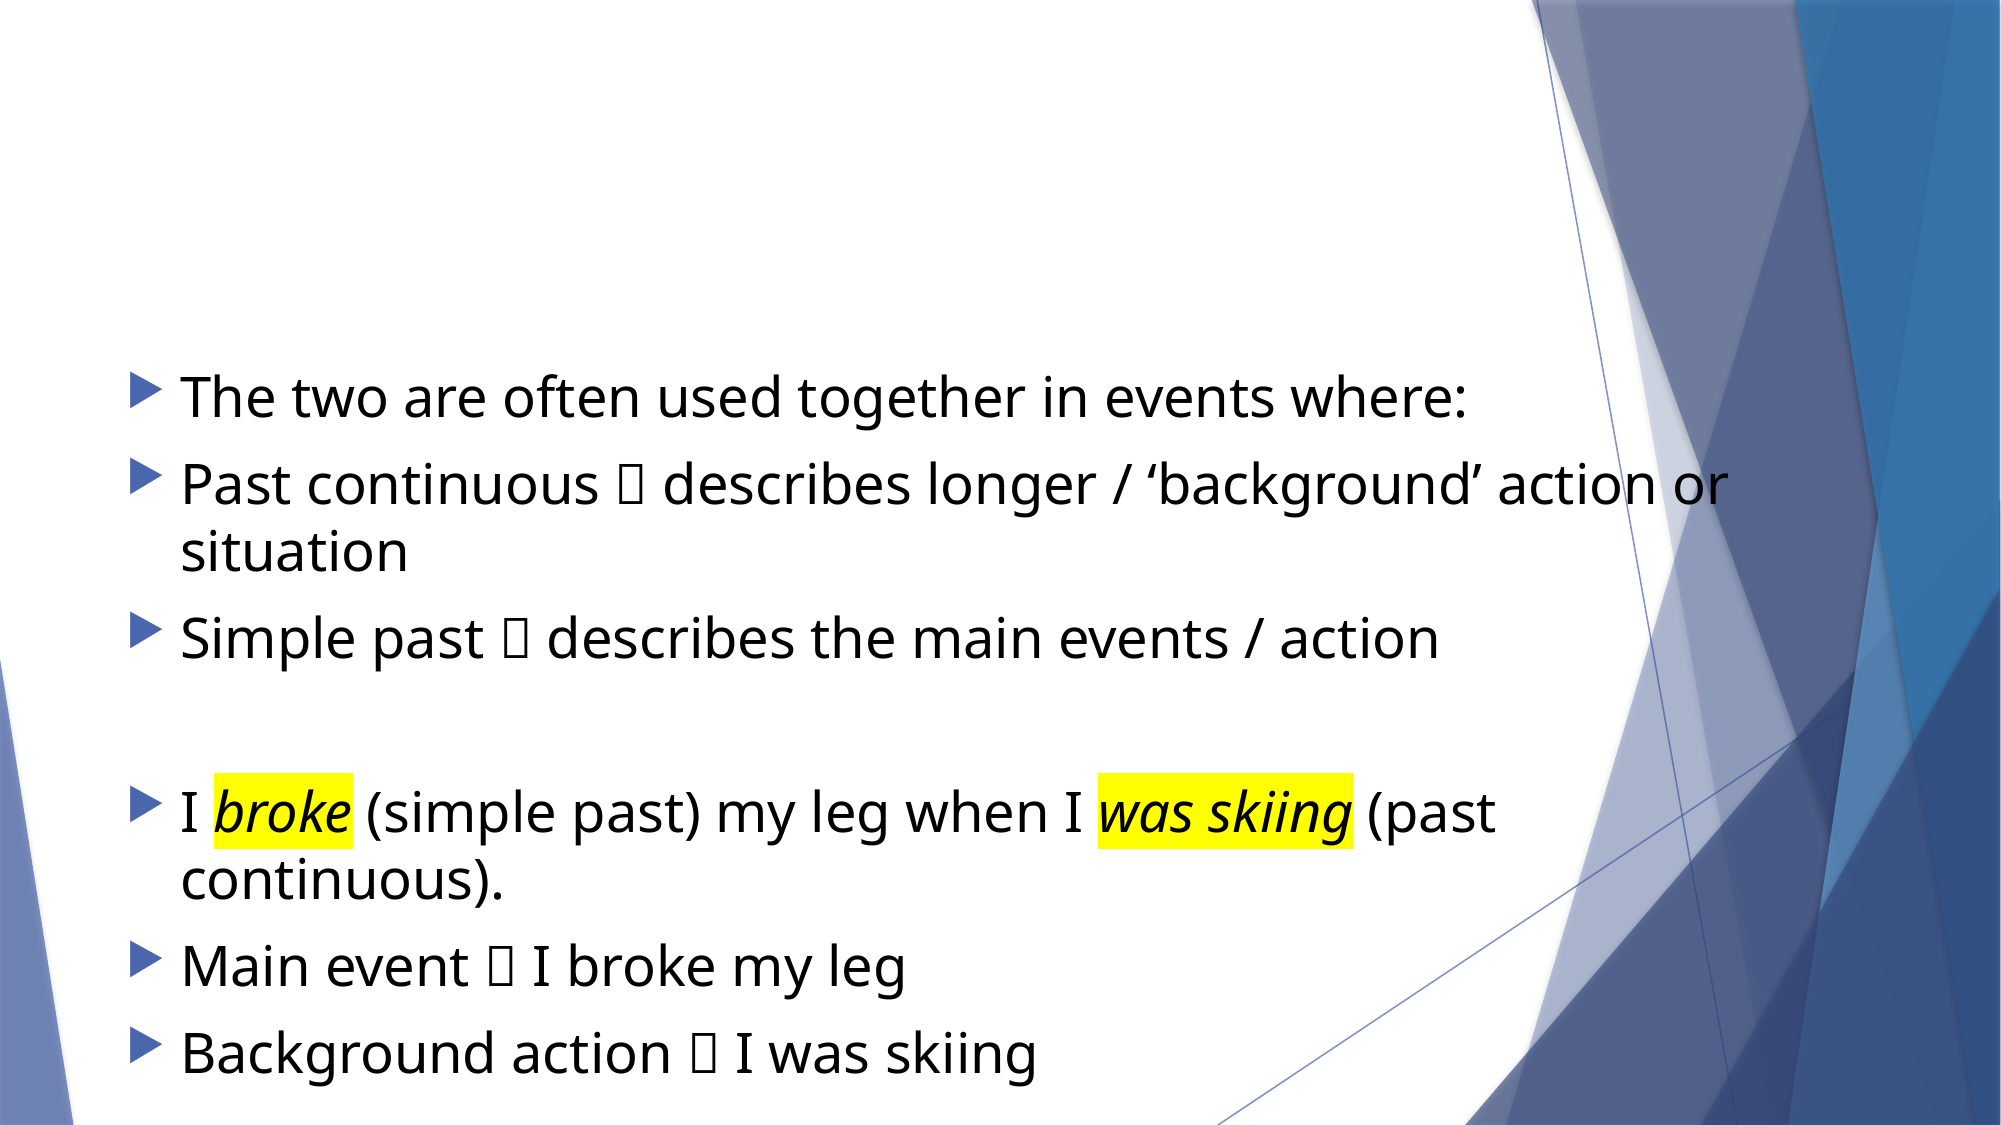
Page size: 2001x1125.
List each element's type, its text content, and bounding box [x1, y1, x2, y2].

list The two are often used together in events where: Past continuous  describes longer / ‘background’ action or situation Simple past  describes the main events / action I broke (simple past) my leg when I was skiing (past continuous). Main event  I broke my leg Background action  I was skiing [111, 354, 1759, 1097]
